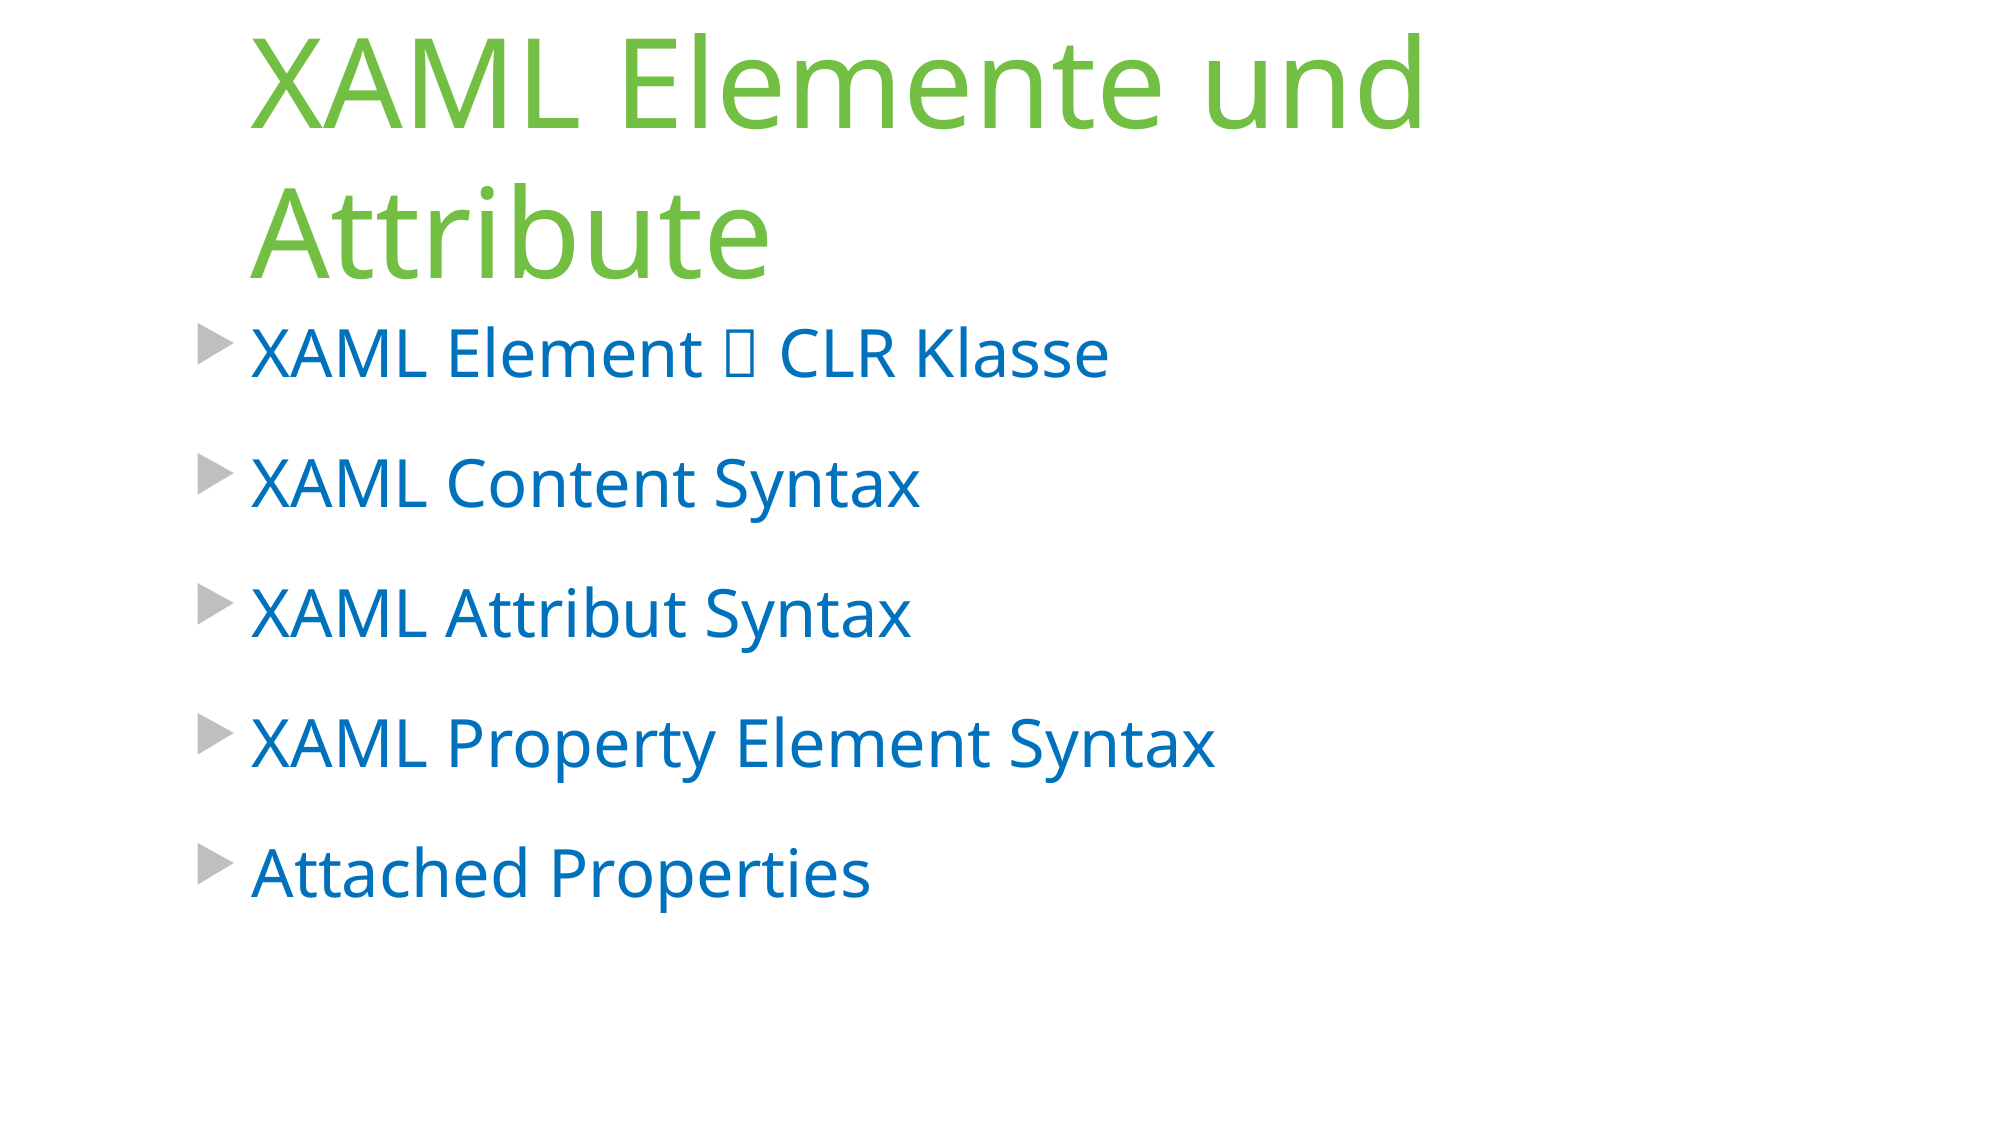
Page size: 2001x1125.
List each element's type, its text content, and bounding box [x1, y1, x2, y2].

list XAML Element  CLR Klasse XAML Content Syntax XAML Attribut Syntax XAML Property Element Syntax Attached Properties [191, 310, 1945, 1125]
title XAML Elemente und Attribute [250, 78, 1945, 228]
